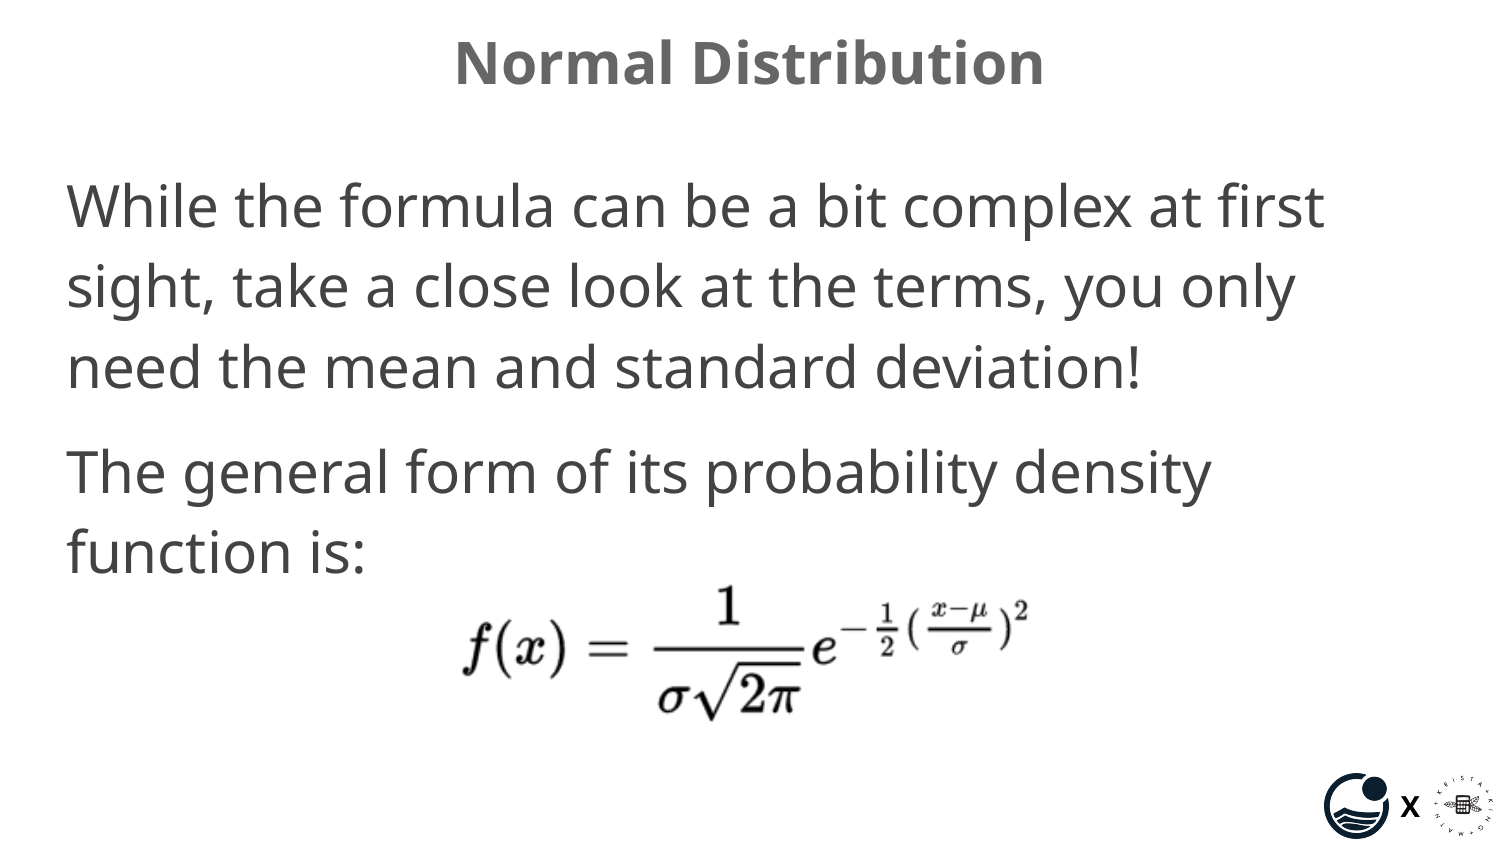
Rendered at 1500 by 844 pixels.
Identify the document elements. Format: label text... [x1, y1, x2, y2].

picture [1430, 773, 1496, 839]
picture [1324, 773, 1389, 839]
title Normal Distribution [51, 10, 1449, 105]
picture [460, 582, 1040, 725]
text_box X [1393, 775, 1427, 837]
list While the formula can be a bit complex at first sight, take a close look at the terms, you only need the mean and standard deviation! The general form of its probability density function is: [51, 143, 1449, 817]
